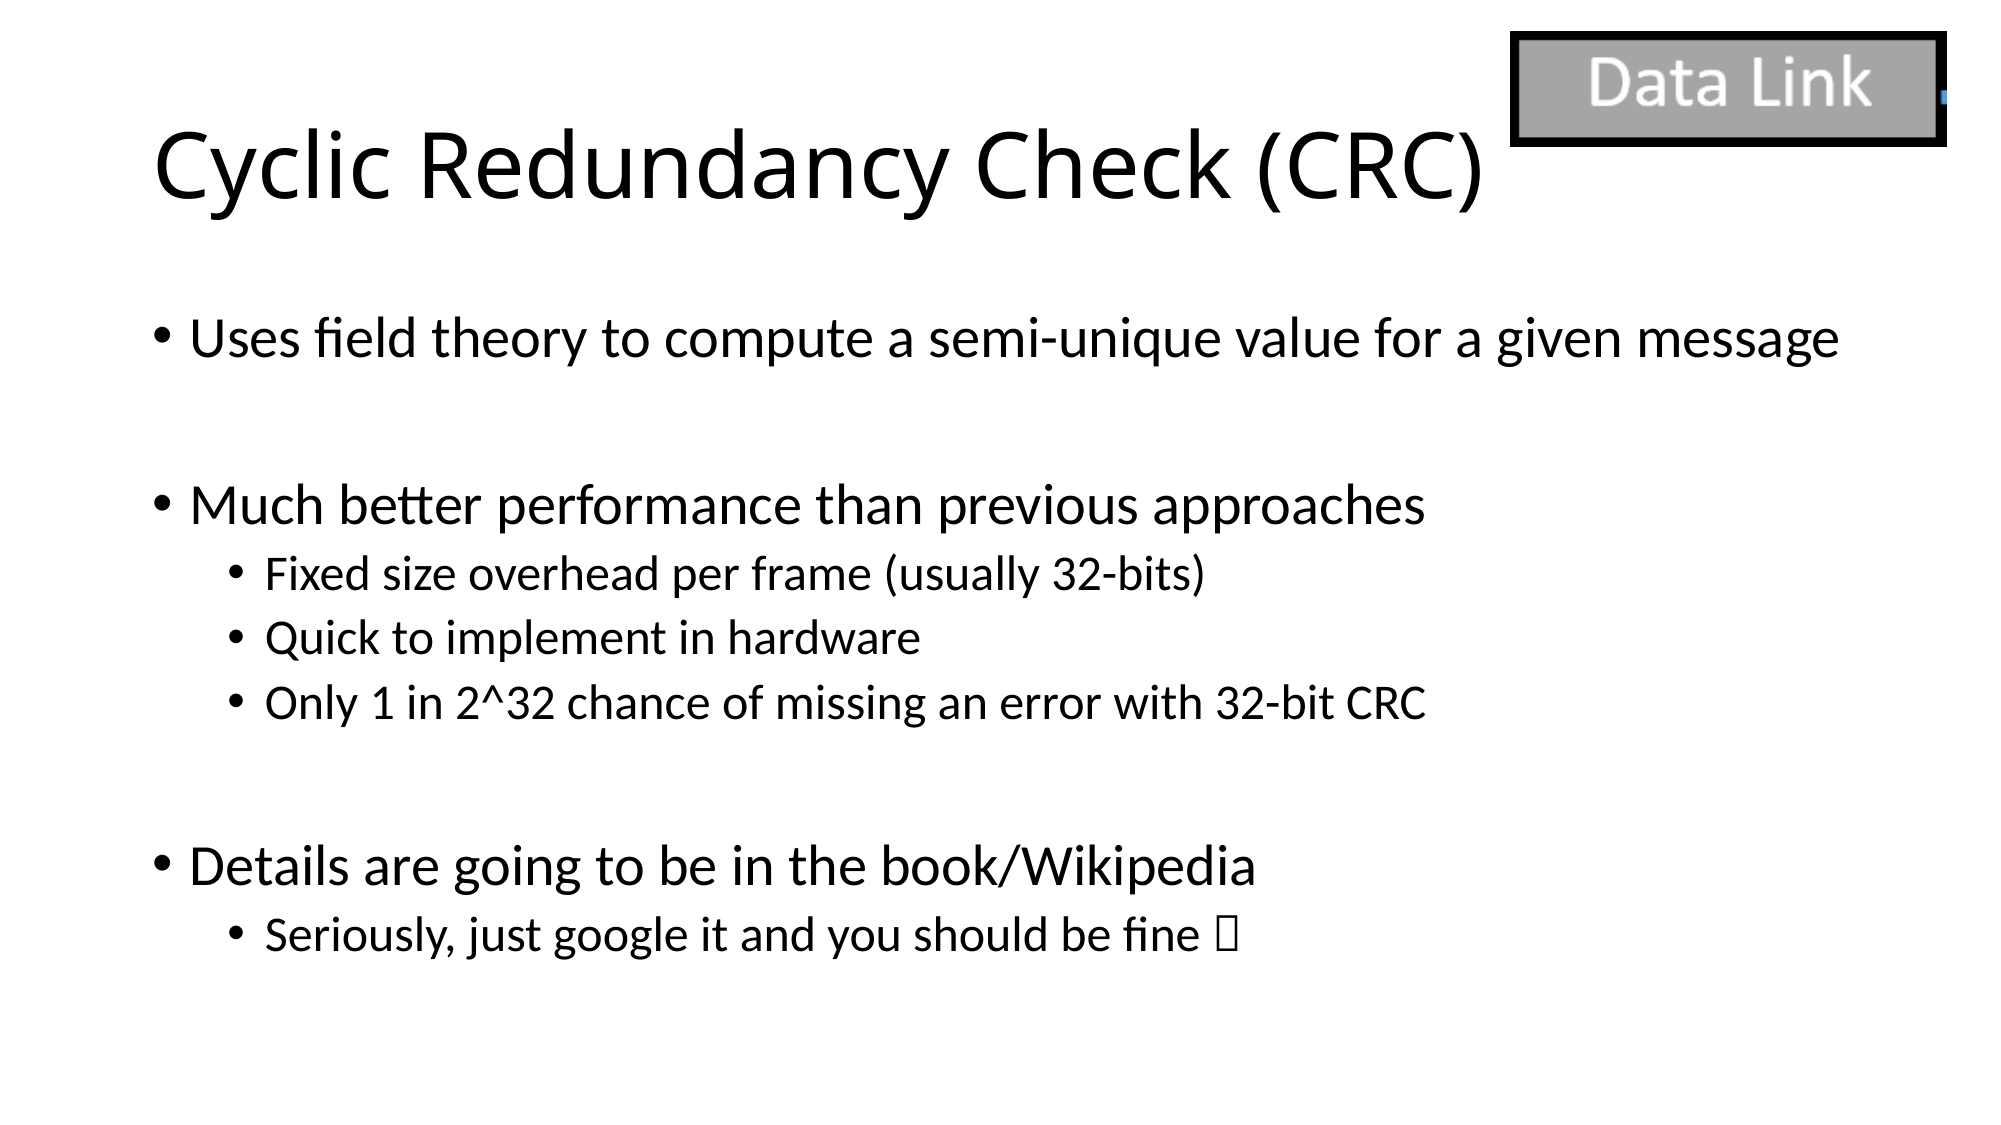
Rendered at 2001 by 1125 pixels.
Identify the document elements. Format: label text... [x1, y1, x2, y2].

picture [1510, 31, 1947, 147]
title Cyclic Redundancy Check (CRC) [137, 59, 1863, 278]
list Uses field theory to compute a semi-unique value for a given message Much better performance than previous approaches Fixed size overhead per frame (usually 32-bits) Quick to implement in hardware Only 1 in 2^32 chance of missing an error with 32-bit CRC Details are going to be in the book/Wikipedia Seriously, just google it and you should be fine  [137, 299, 1863, 1014]
